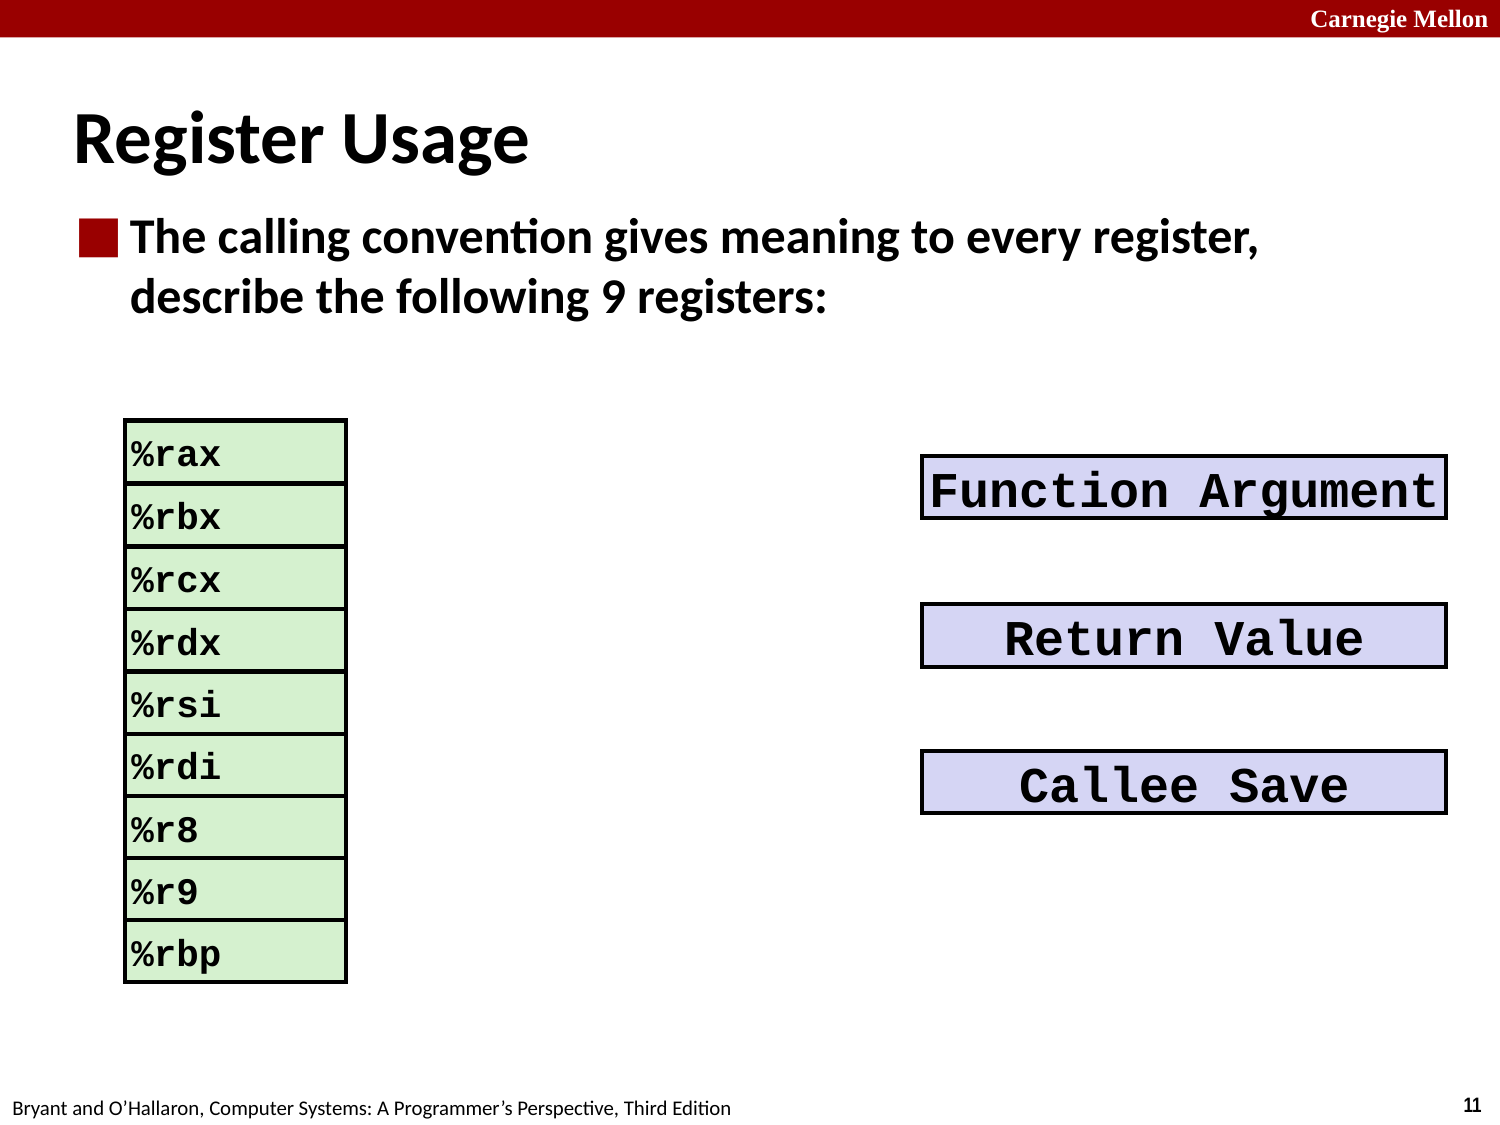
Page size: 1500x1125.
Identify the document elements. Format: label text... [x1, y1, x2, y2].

title Register Usage [58, 71, 1304, 196]
text_box %rbx [125, 483, 346, 546]
text_box %rsi [125, 672, 346, 734]
text_box %r8 [125, 796, 346, 857]
text_box %rdx [125, 610, 346, 672]
text_box %rax [125, 420, 346, 483]
text_box %rbp [125, 919, 346, 983]
text_box %rcx [125, 546, 346, 610]
text_box Function Argument [921, 455, 1447, 519]
list The calling convention gives meaning to every register, describe the following 9 registers: [58, 196, 1354, 1013]
text_box %rdi [125, 734, 346, 796]
text_box Callee Save [921, 750, 1447, 814]
text_box Return Value [921, 604, 1447, 667]
text_box %r9 [125, 857, 346, 919]
